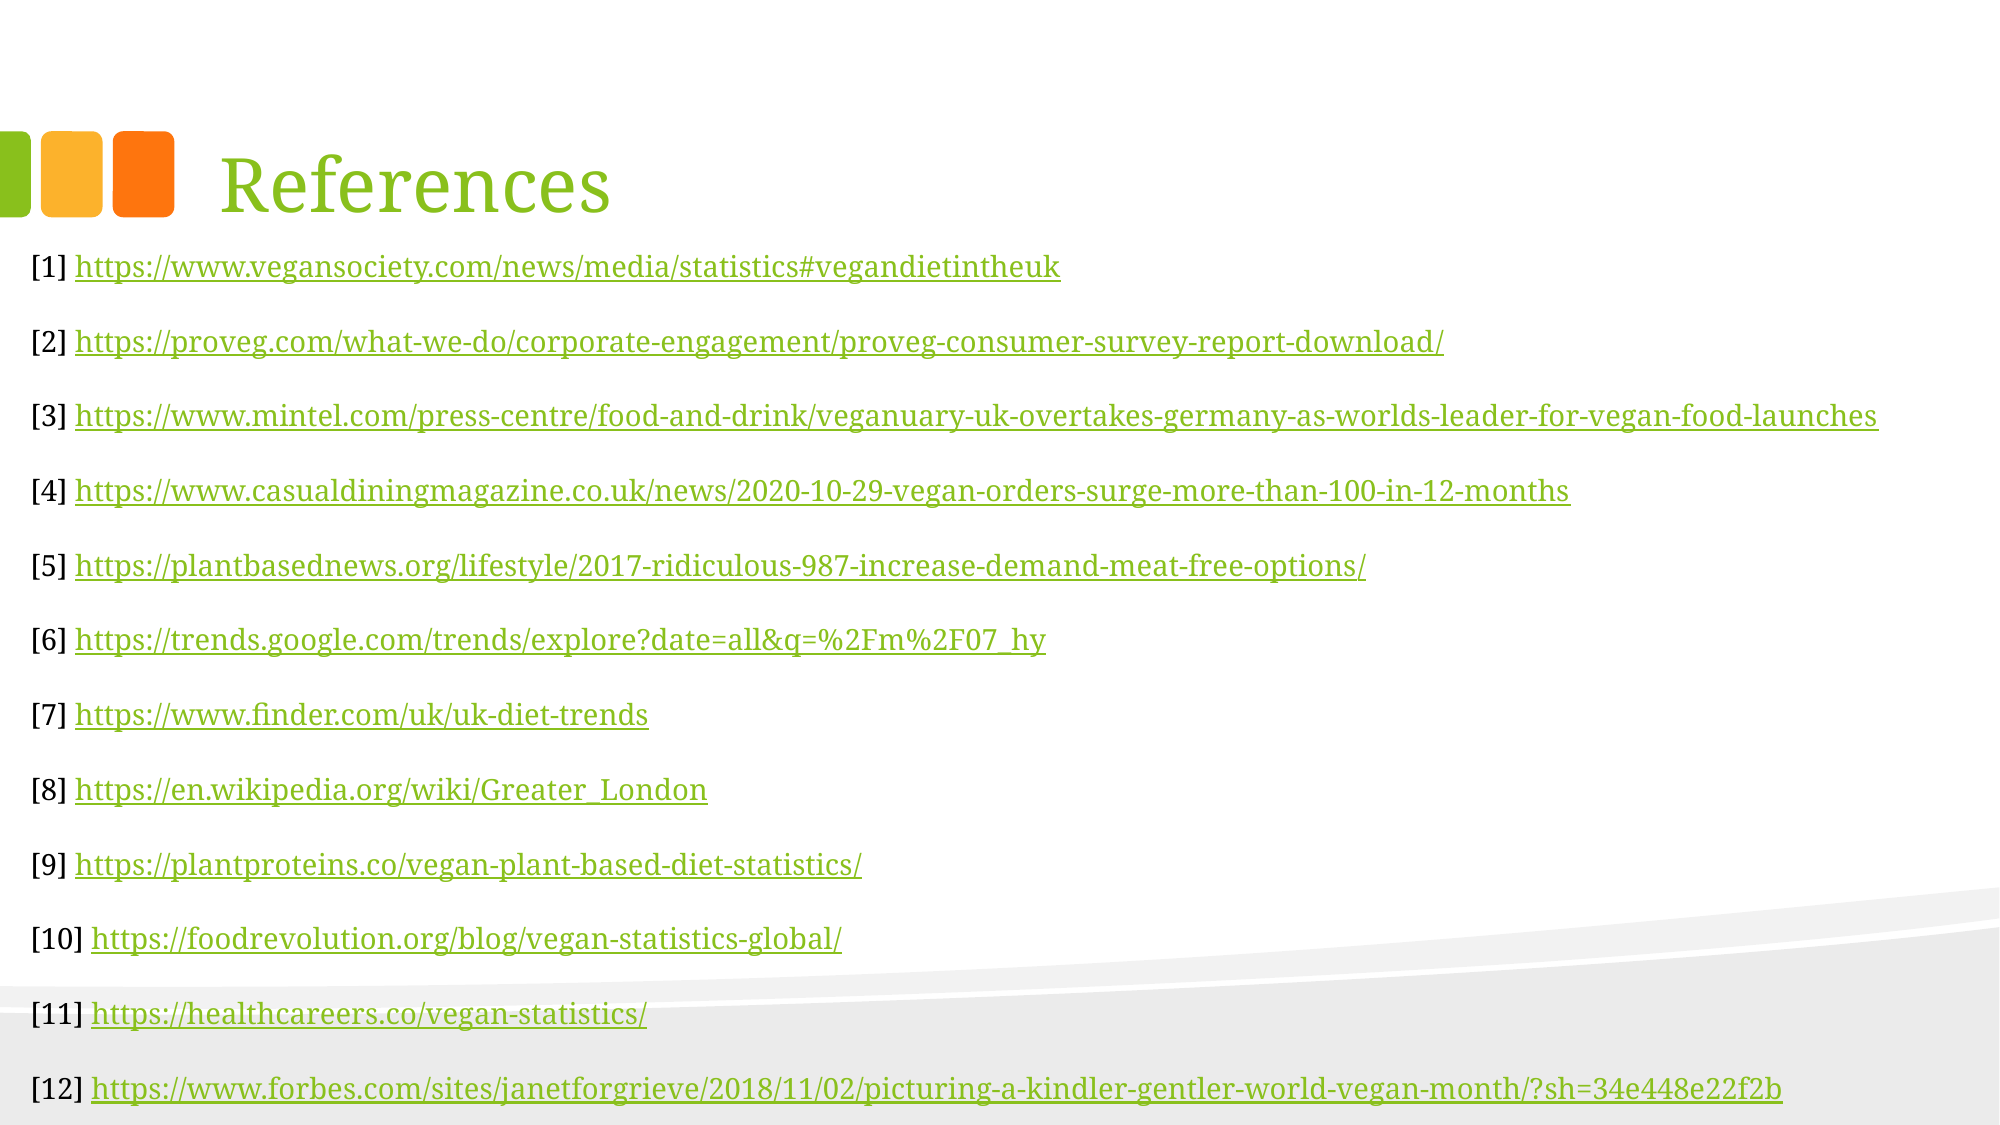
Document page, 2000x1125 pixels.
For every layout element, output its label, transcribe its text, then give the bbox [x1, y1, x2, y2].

title References [199, 24, 1800, 238]
text_box [1] https://www.vegansociety.com/news/media/statistics#vegandietintheuk [2] https://proveg.com/what-we-do/corporate-engagement/proveg-consumer-survey-report-download/ [3] https://www.mintel.com/press-centre/food-and-drink/veganuary-uk-overtakes-germany-as-worlds-leader-for-vegan-food-launches [4] https://www.casualdiningmagazine.co.uk/news/2020-10-29-vegan-orders-surge-more-than-100-in-12-months [5] https://plantbasednews.org/lifestyle/2017-ridiculous-987-increase-demand-meat-free-options/ [6] https://trends.google.com/trends/explore?date=all&q=%2Fm%2F07_hy [7] https://www.finder.com/uk/uk-diet-trends [8] https://en.wikipedia.org/wiki/Greater_London [9] https://plantproteins.co/vegan-plant-based-diet-statistics/ [10] https://foodrevolution.org/blog/vegan-statistics-global/ [11] https://healthcareers.co/vegan-statistics/ [12] https://www.forbes.com/sites/janetforgrieve/2018/11/02/picturing-a-kindler-gentler-world-vegan-month/?sh=34e448e22f2b [15, 240, 1984, 1125]
